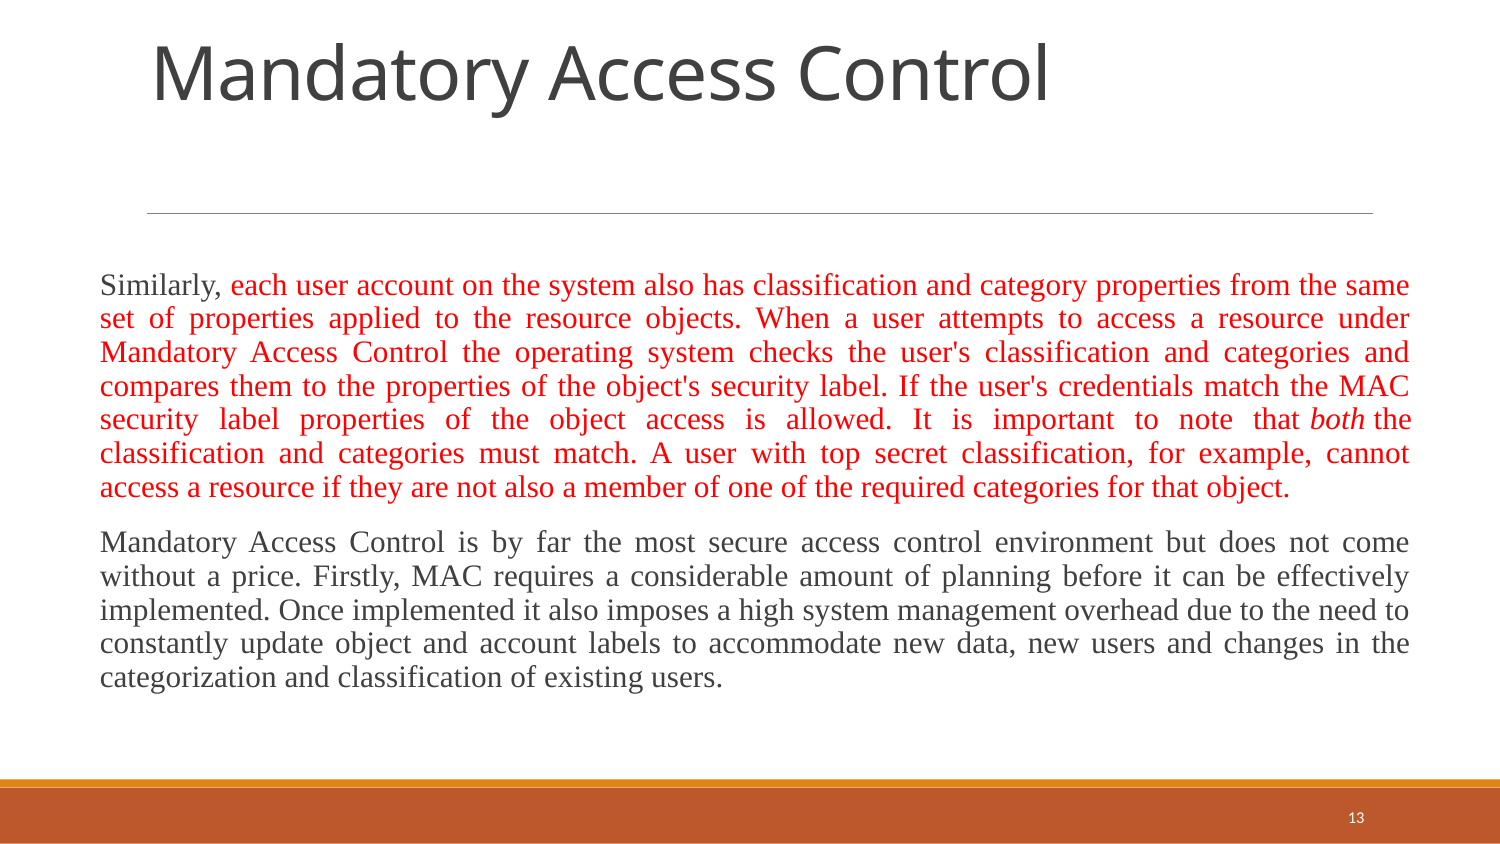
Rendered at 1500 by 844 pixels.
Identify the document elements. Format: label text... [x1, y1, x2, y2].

list Similarly, each user account on the system also has classification and category properties from the same set of properties applied to the resource objects. When a user attempts to access a resource under Mandatory Access Control the operating system checks the user's classification and categories and compares them to the properties of the object's security label. If the user's credentials match the MAC security label properties of the object access is allowed. It is important to note that both the classification and categories must match. A user with top secret classification, for example, cannot access a resource if they are not also a member of one of the required categories for that object. Mandatory Access Control is by far the most secure access control environment but does not come without a price. Firstly, MAC requires a considerable amount of planning before it can be effectively implemented. Once implemented it also imposes a high system management overhead due to the need to constantly update object and account labels to accommodate new data, new users and changes in the categorization and classification of existing users. [88, 260, 1412, 725]
slide_number 13 [1218, 794, 1380, 840]
title Mandatory Access Control [135, 35, 1373, 214]
